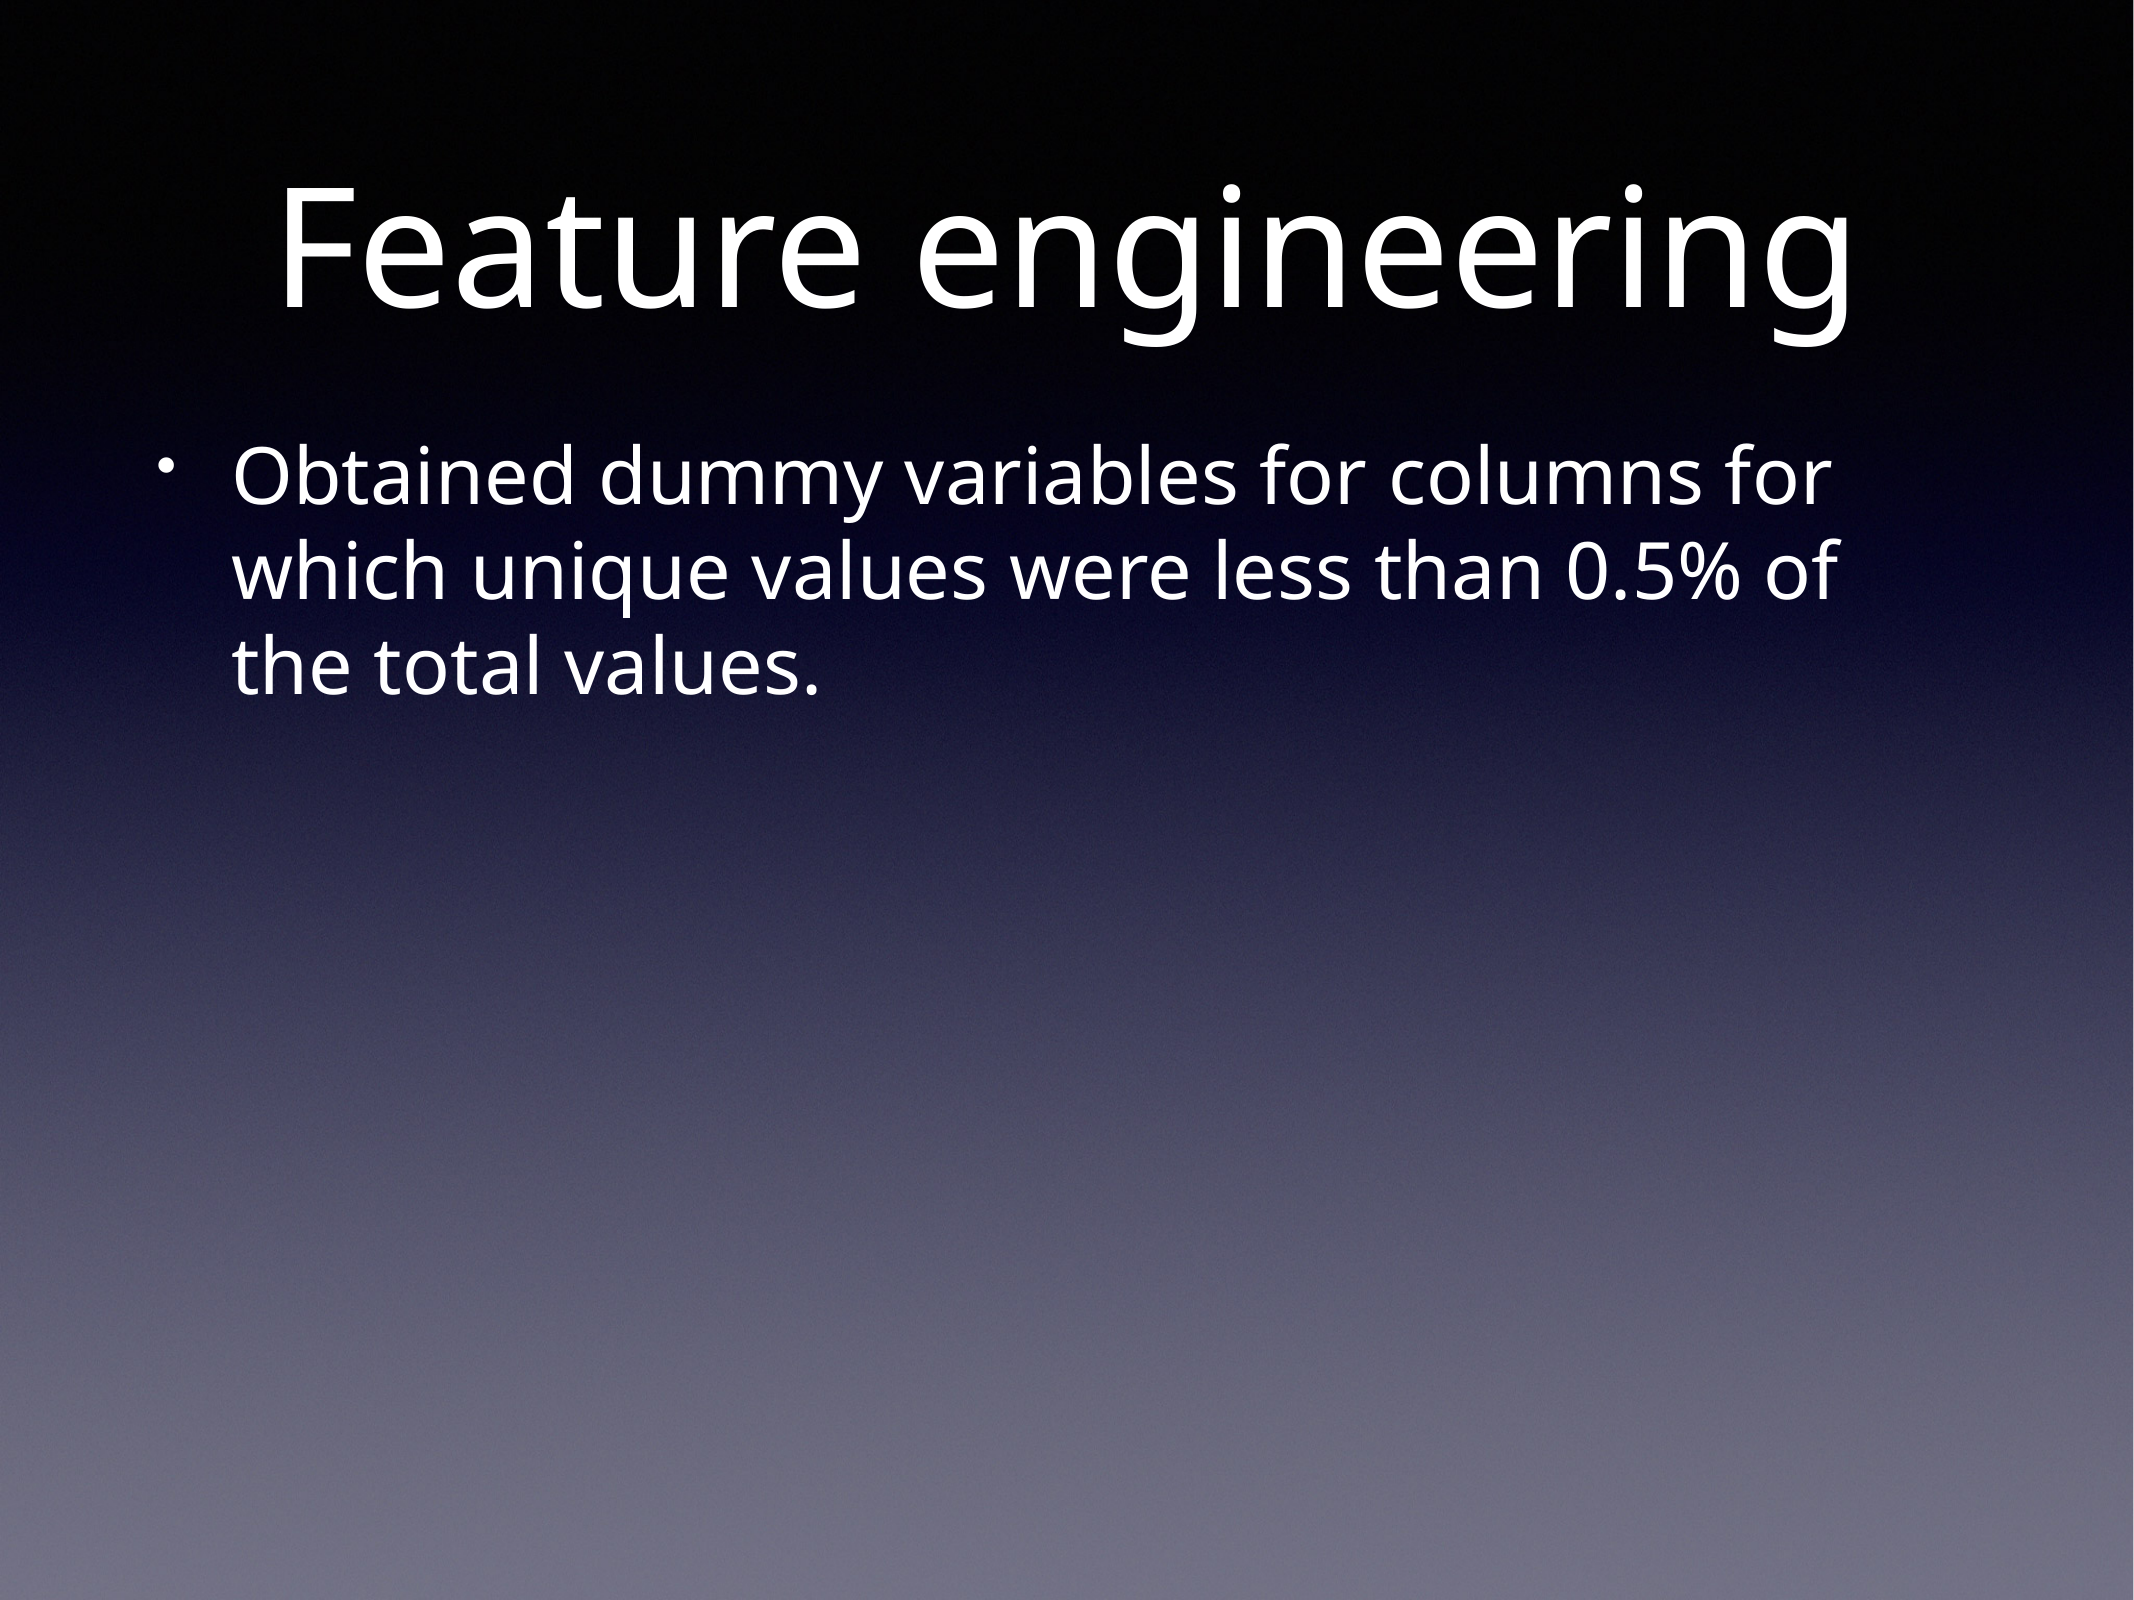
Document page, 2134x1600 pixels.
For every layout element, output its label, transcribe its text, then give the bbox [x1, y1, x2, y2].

list Obtained dummy variables for columns for which unique values were less than 0.5% of the total values. [155, 424, 1978, 1457]
title Feature engineering [155, 66, 1978, 416]
picture [0, 0, 2134, 1600]
